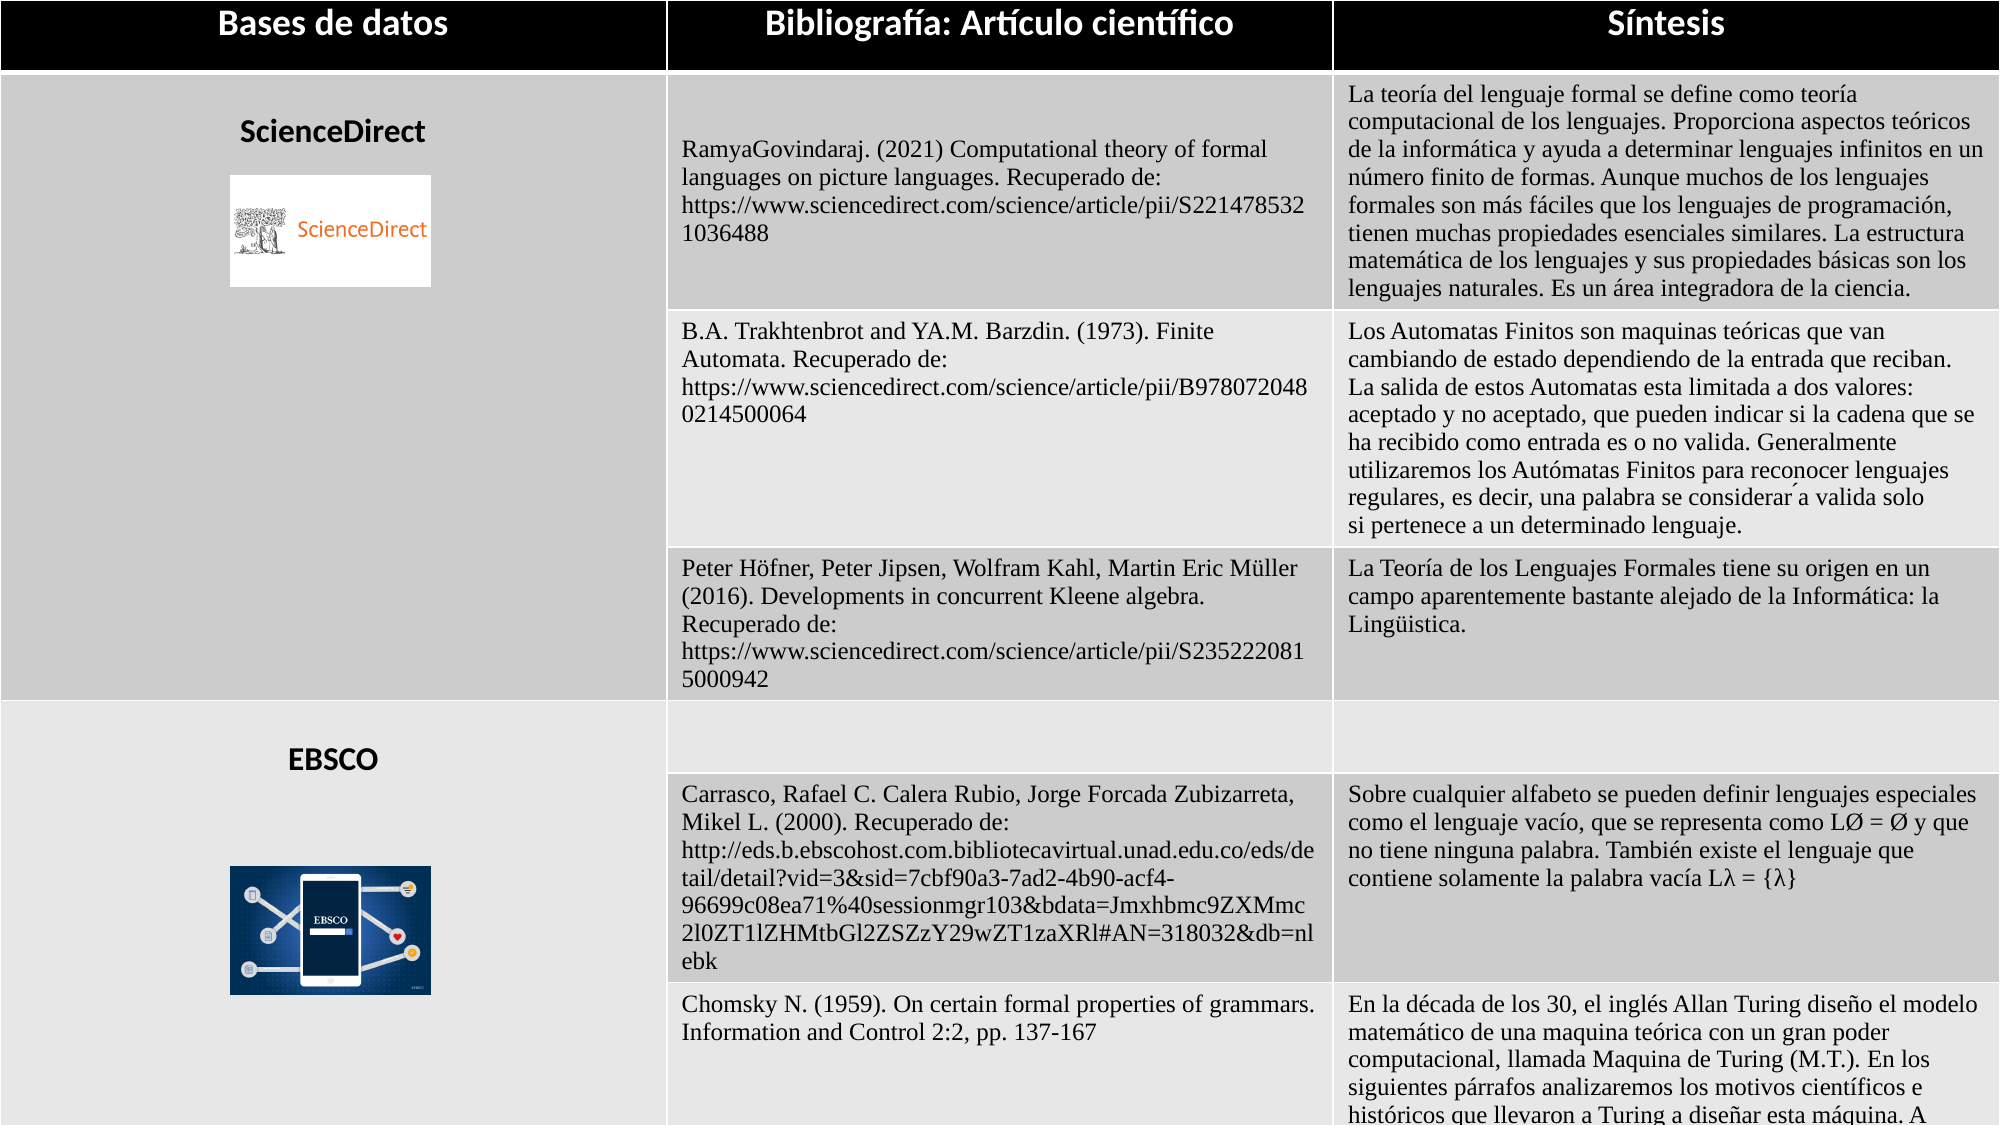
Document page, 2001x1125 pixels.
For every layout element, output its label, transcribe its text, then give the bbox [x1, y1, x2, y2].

picture [230, 175, 431, 288]
table_cell EBSCO [1, 701, 666, 1125]
table_cell Sobre cualquier alfabeto se pueden definir lenguajes especiales como el lenguaje vacío, que se representa como LØ = Ø y que no tiene ninguna palabra. También existe el lenguaje que contiene solamente la palabra vacía Lλ = {λ} [1334, 774, 1999, 982]
table_cell Chomsky N. (1959). On certain formal properties of grammars. Information and Control 2:2, pp. 137-167 [668, 983, 1332, 1125]
table_cell RamyaGovindaraj. (2021) Computational theory of formal languages on picture languages. Recuperado de: https://www.sciencedirect.com/science/article/pii/S2214785321036488 [668, 75, 1332, 309]
table_header Bibliografía: Artículo científico [668, 1, 1332, 70]
table_header Bases de datos [1, 1, 666, 70]
table_cell La teoría del lenguaje formal se define como teoría computacional de los lenguajes. Proporciona aspectos teóricos de la informática y ayuda a determinar lenguajes infinitos en un número finito de formas. Aunque muchos de los lenguajes formales son más fáciles que los lenguajes de programación, tienen muchas propiedades esenciales similares. La estructura matemática de los lenguajes y sus propiedades básicas son los lenguajes naturales. Es un área integradora de la ciencia. [1334, 75, 1999, 309]
table_cell ScienceDirect [1, 75, 666, 700]
table_cell Los Automatas Finitos son maquinas teóricas que van cambiando de estado dependiendo de la entrada que reciban. La salida de estos Automatas esta limitada a dos valores: aceptado y no aceptado, que pueden indicar si la cadena que se ha recibido como entrada es o no valida. Generalmente utilizaremos los Autómatas Finitos para reconocer lenguajes regulares, es decir, una palabra se considerar ́a valida solo si pertenece a un determinado lenguaje. [1334, 311, 1999, 546]
table_header Síntesis [1334, 1, 1999, 70]
table_cell Carrasco, Rafael C. Calera Rubio, Jorge Forcada Zubizarreta, Mikel L. (2000). Recuperado de: http://eds.b.ebscohost.com.bibliotecavirtual.unad.edu.co/eds/detail/detail?vid=3&sid=7cbf90a3-7ad2-4b90-acf4-96699c08ea71%40sessionmgr103&bdata=Jmxhbmc9ZXMmc2l0ZT1lZHMtbGl2ZSZzY29wZT1zaXRl#AN=318032&db=nlebk [668, 774, 1332, 982]
table_cell [1334, 701, 1999, 772]
table_cell B.A. Trakhtenbrot and YA.M. Barzdin. (1973). Finite Automata. Recuperado de: https://www.sciencedirect.com/science/article/pii/B9780720480214500064 [668, 311, 1332, 546]
table_cell [668, 701, 1332, 772]
table_cell En la década de los 30, el inglés Allan Turing diseño el modelo matemático de una maquina teórica con un gran poder computacional, llamada Maquina de Turing (M.T.). En los siguientes párrafos analizaremos los motivos científicos e históricos que llevaron a Turing a diseñar esta máquina. A finales del siglo XIX, la recién nacida Teoría de Conjuntos había causado un gran impacto entre los matemático. [1334, 983, 1999, 1125]
table_cell La Teoría de los Lenguajes Formales tiene su origen en un campo aparentemente bastante alejado de la Informática: la Lingüistica. [1334, 548, 1999, 700]
table_cell Peter Höfner, Peter Jipsen, Wolfram Kahl, Martin Eric Müller (2016). Developments in concurrent Kleene algebra. Recuperado de: https://www.sciencedirect.com/science/article/pii/S2352220815000942 [668, 548, 1332, 700]
picture [230, 866, 431, 995]
